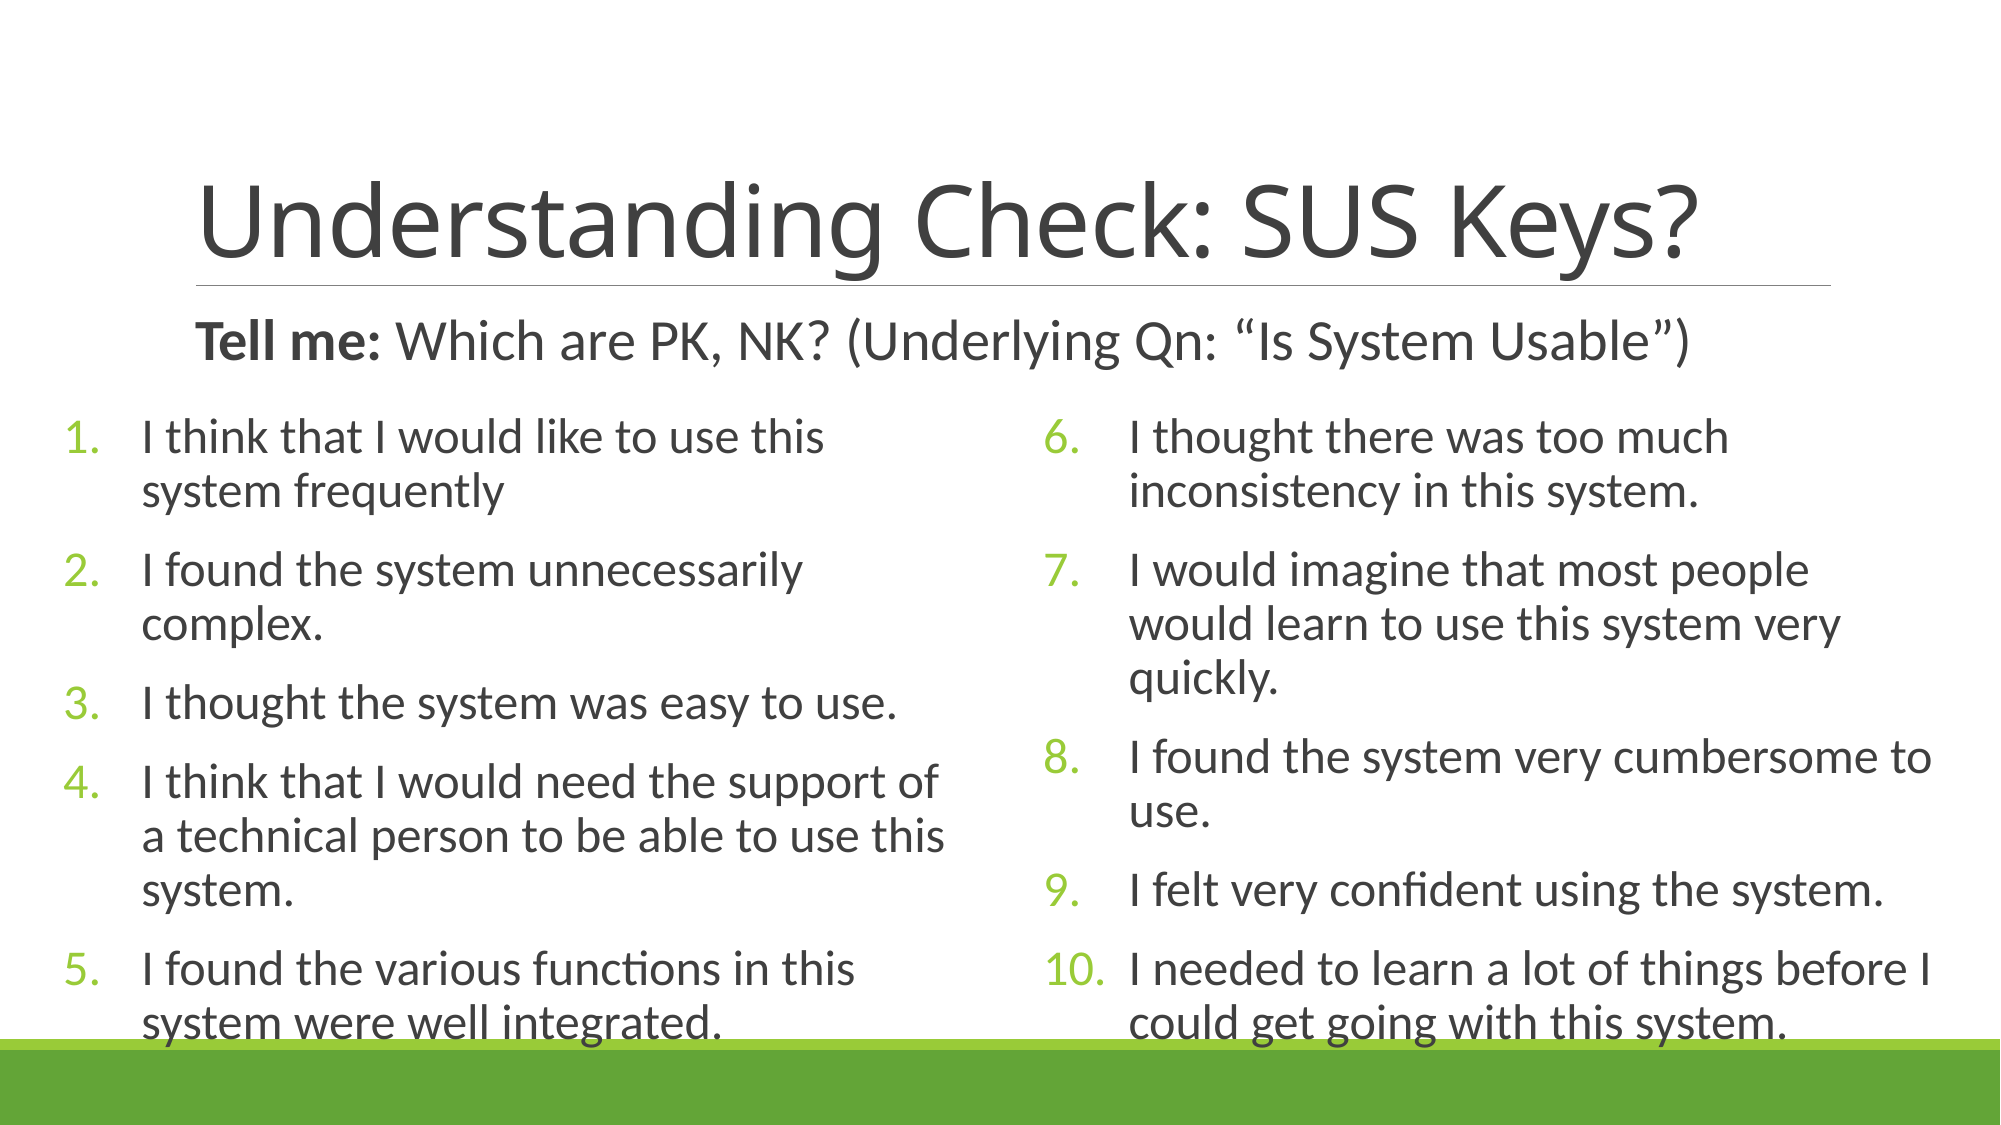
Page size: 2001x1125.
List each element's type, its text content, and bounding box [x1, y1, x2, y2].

text_box I thought there was too much inconsistency in this system. I would imagine that most people would learn to use this system very quickly. I found the system very cumbersome to use. I felt very confident using the system. I needed to learn a lot of things before I could get going with this system. [1043, 402, 1937, 1063]
title Understanding Check: SUS Keys? [180, 47, 1830, 285]
text_box I think that I would like to use this system frequently I found the system unnecessarily complex. I thought the system was easy to use. I think that I would need the support of a technical person to be able to use this system. I found the various functions in this system were well integrated. [63, 402, 957, 1063]
list Tell me: Which are PK, NK? (Underlying Qn: “Is System Usable”) [180, 302, 1808, 403]
